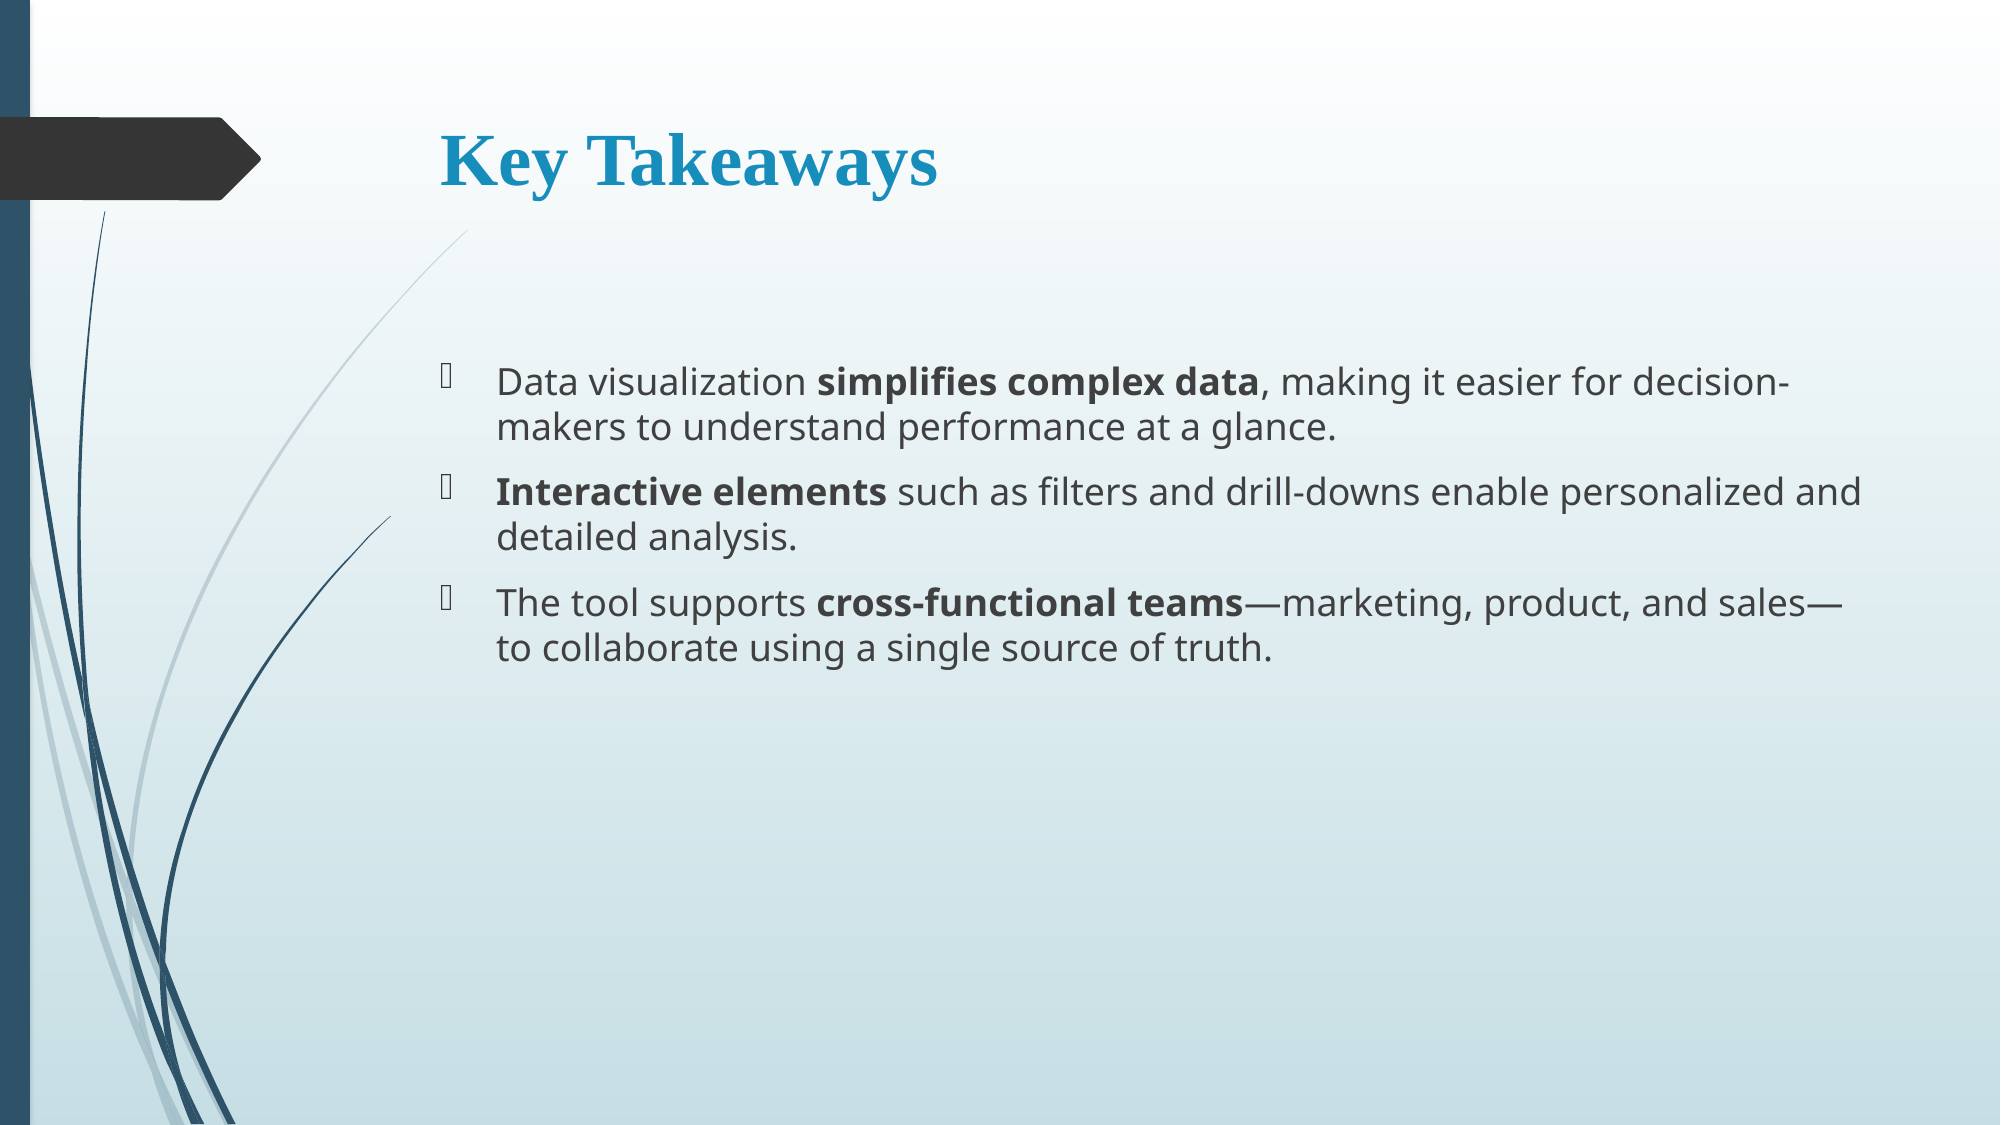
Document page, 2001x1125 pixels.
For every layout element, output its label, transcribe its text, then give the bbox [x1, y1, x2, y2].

title Key Takeaways [425, 102, 1888, 313]
list Data visualization simplifies complex data, making it easier for decision-makers to understand performance at a glance. Interactive elements such as filters and drill-downs enable personalized and detailed analysis. The tool supports cross-functional teams—marketing, product, and sales—to collaborate using a single source of truth. [424, 350, 1888, 970]
